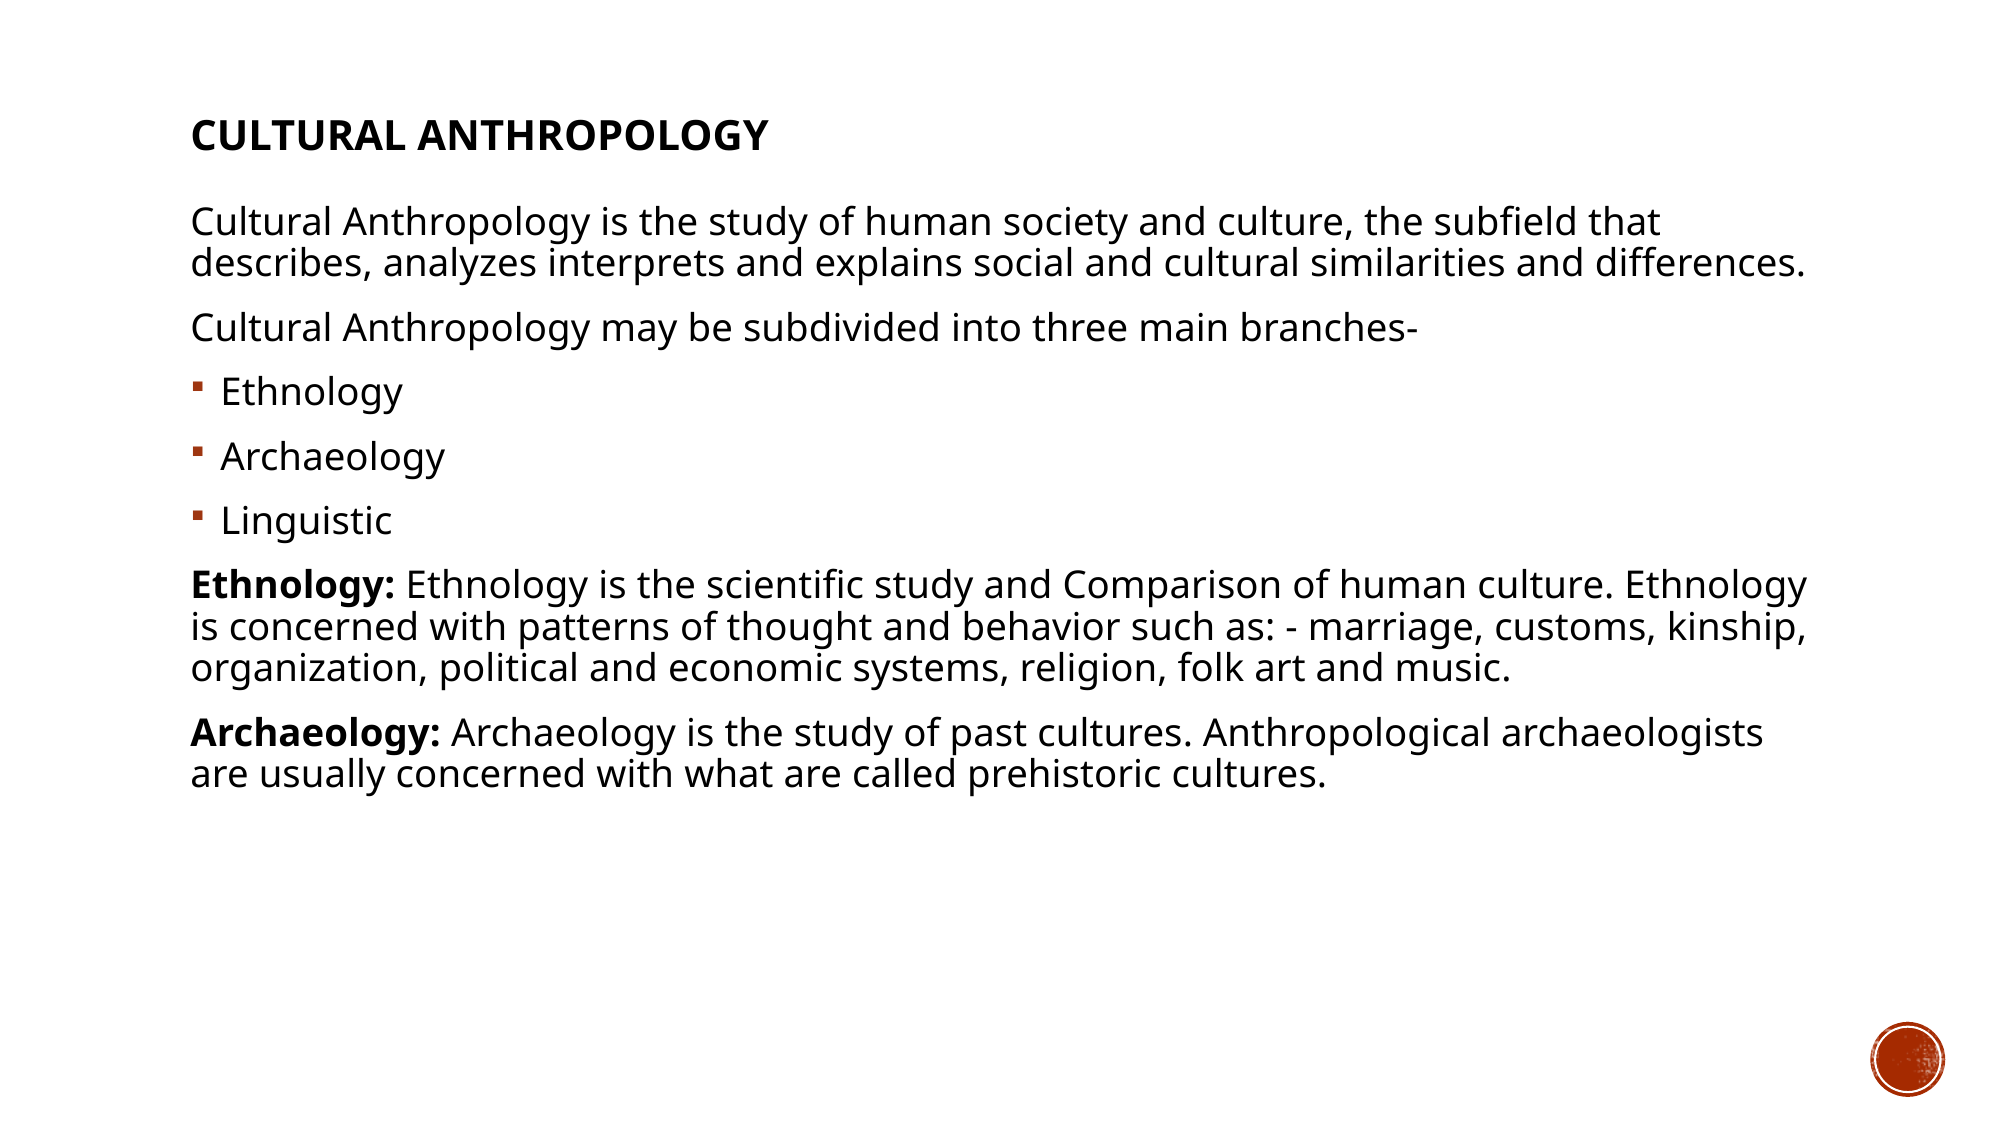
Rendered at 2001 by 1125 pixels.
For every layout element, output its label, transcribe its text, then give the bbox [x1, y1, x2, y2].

list Cultural Anthropology is the study of human society and culture, the subfield that describes, analyzes interprets and explains social and cultural similarities and differences. Cultural Anthropology may be subdivided into three main branches- Ethnology Archaeology Linguistic Ethnology: Ethnology is the scientific study and Comparison of human culture. Ethnology is concerned with patterns of thought and behavior such as: - marriage, customs, kinship, organization, political and economic systems, religion, folk art and music. Archaeology: Archaeology is the study of past cultures. Anthropological archaeologists are usually concerned with what are called prehistoric cultures. [175, 194, 1826, 1013]
title Cultural Anthropology [175, 79, 1826, 194]
